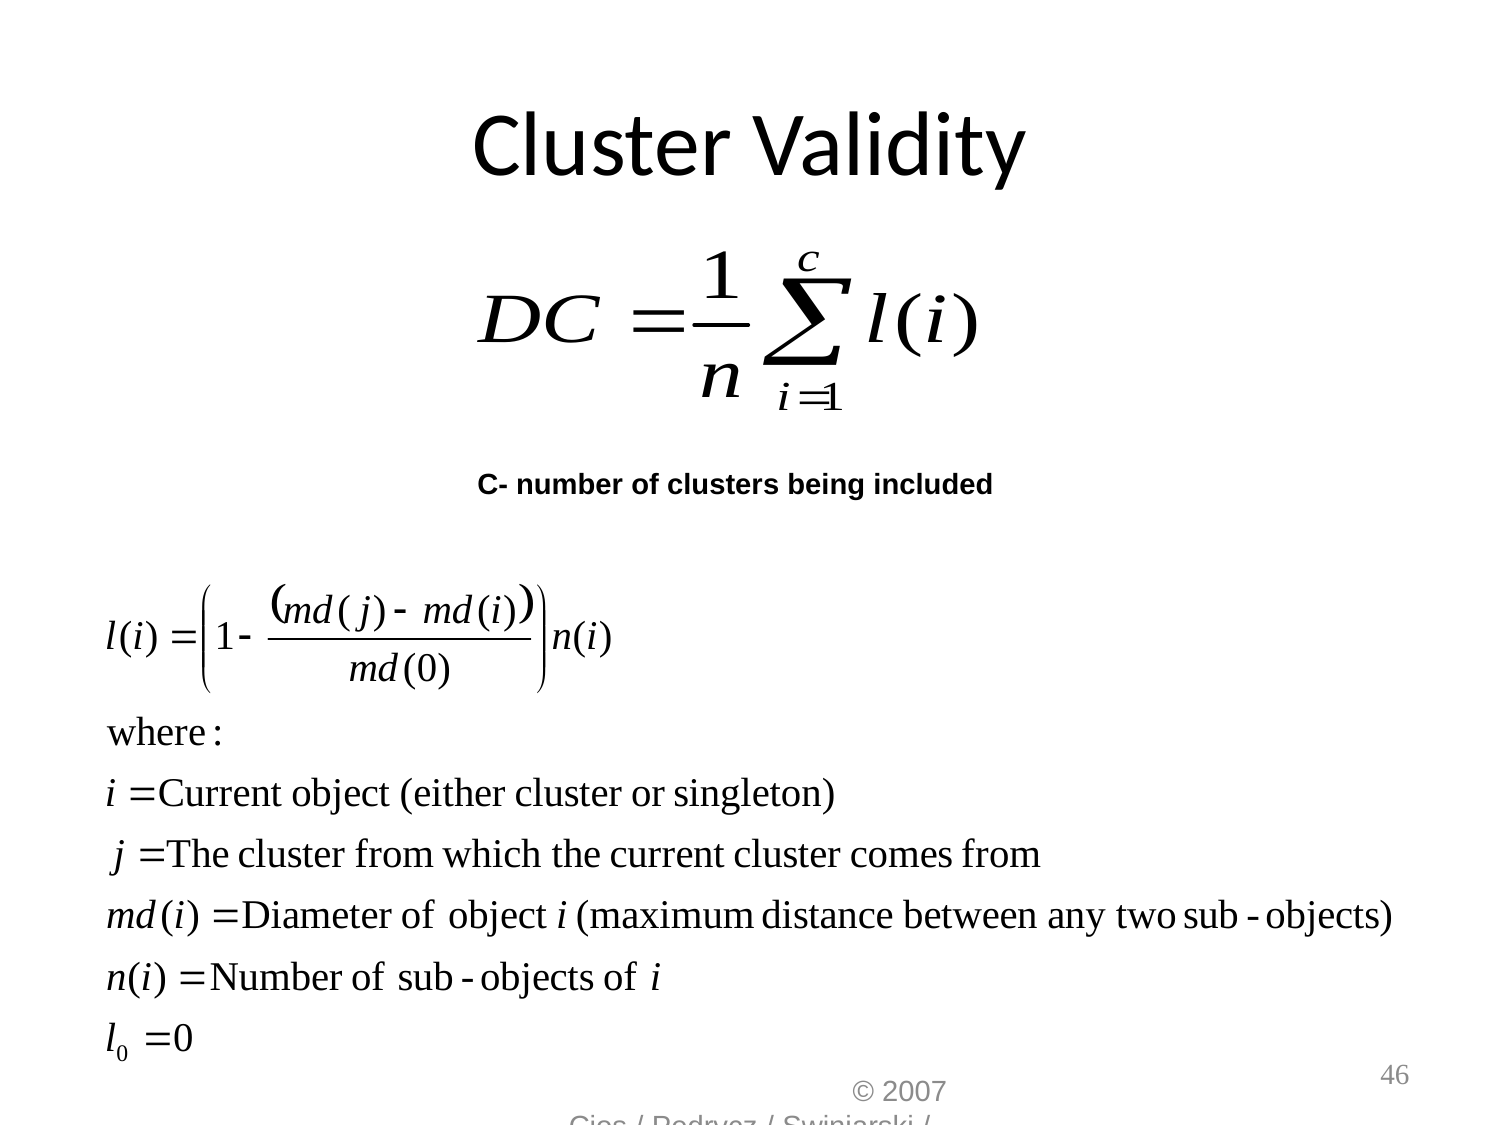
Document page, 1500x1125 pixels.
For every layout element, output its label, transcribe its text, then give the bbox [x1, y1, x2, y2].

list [99, 574, 1401, 1073]
list [75, 468, 1015, 538]
footer © 2007 Cios / Pedrycz / Swiniarski / Kurgan [512, 1081, 988, 1103]
text_box C- number of clusters being included [462, 449, 1017, 510]
title Cluster Validity [75, 45, 1425, 233]
slide_number 46 [1074, 1042, 1425, 1103]
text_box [462, 224, 995, 426]
